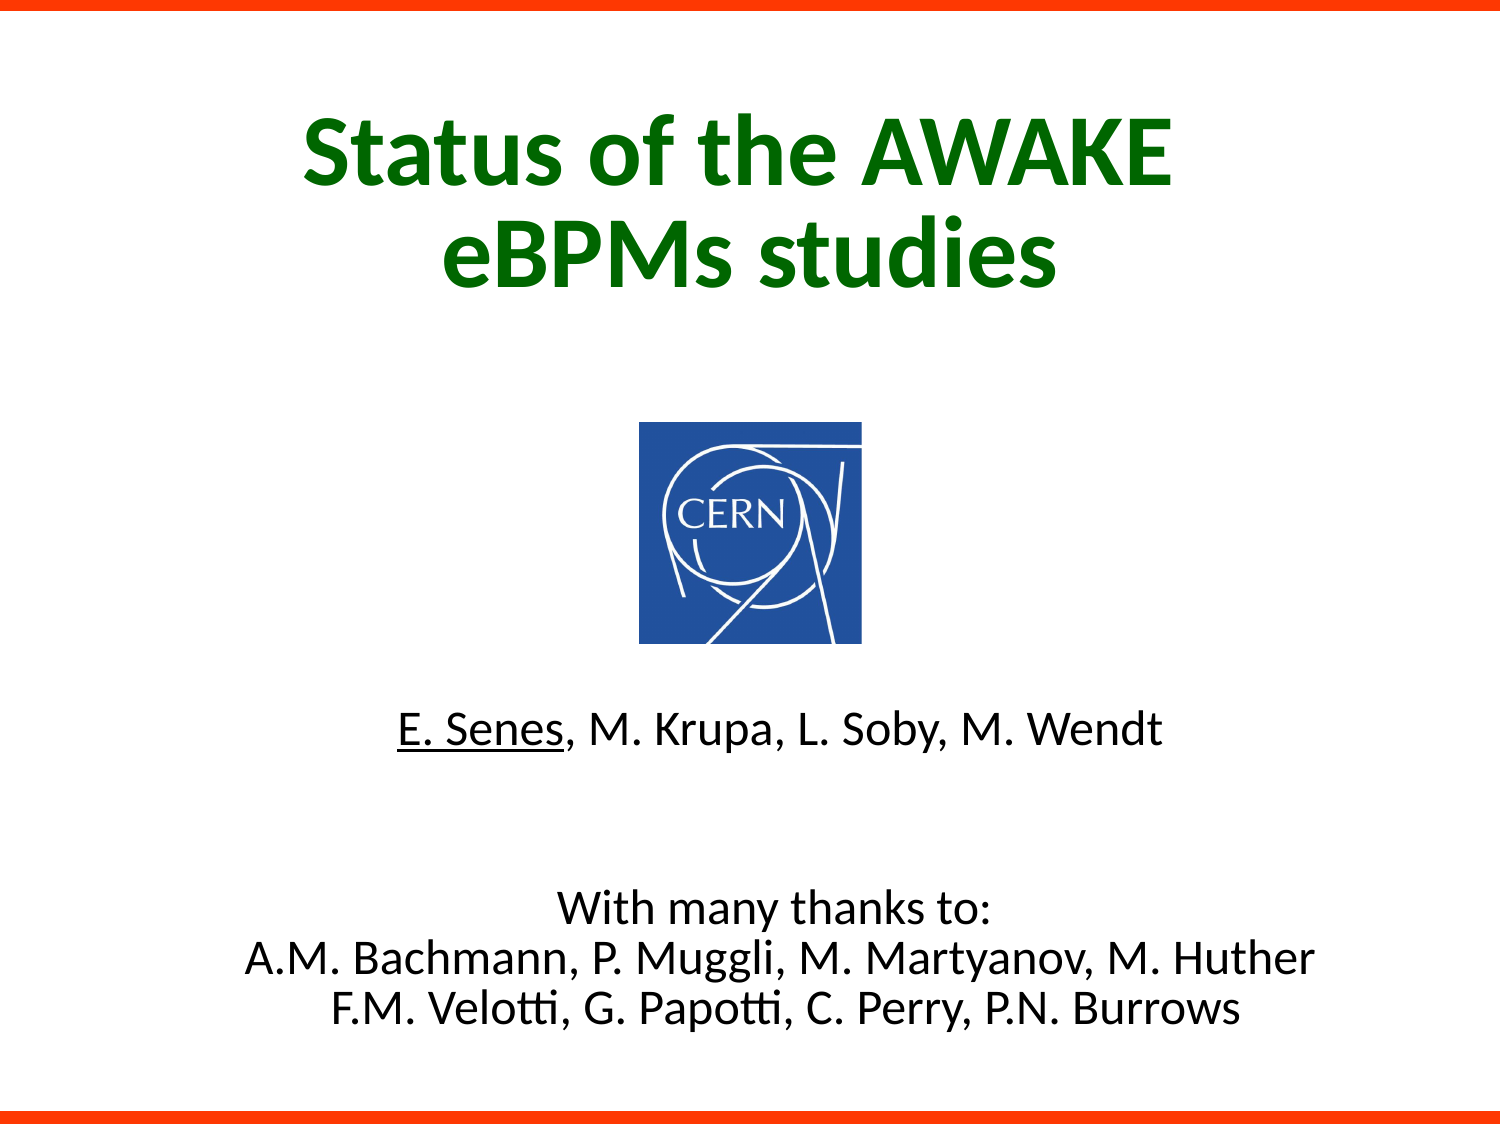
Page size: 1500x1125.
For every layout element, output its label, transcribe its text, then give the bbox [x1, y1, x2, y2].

subtitle E. Senes, M. Krupa, L. Soby, M. Wendt [142, 700, 1418, 800]
title Status of the AWAKE eBPMs studies [112, 34, 1388, 388]
text_box With many thanks to: A.M. Bachmann, P. Muggli, M. Martyanov, M. Huther F.M. Velotti, G. Papotti, C. Perry, P.N. Burrows [142, 879, 1418, 1077]
picture [639, 422, 862, 644]
